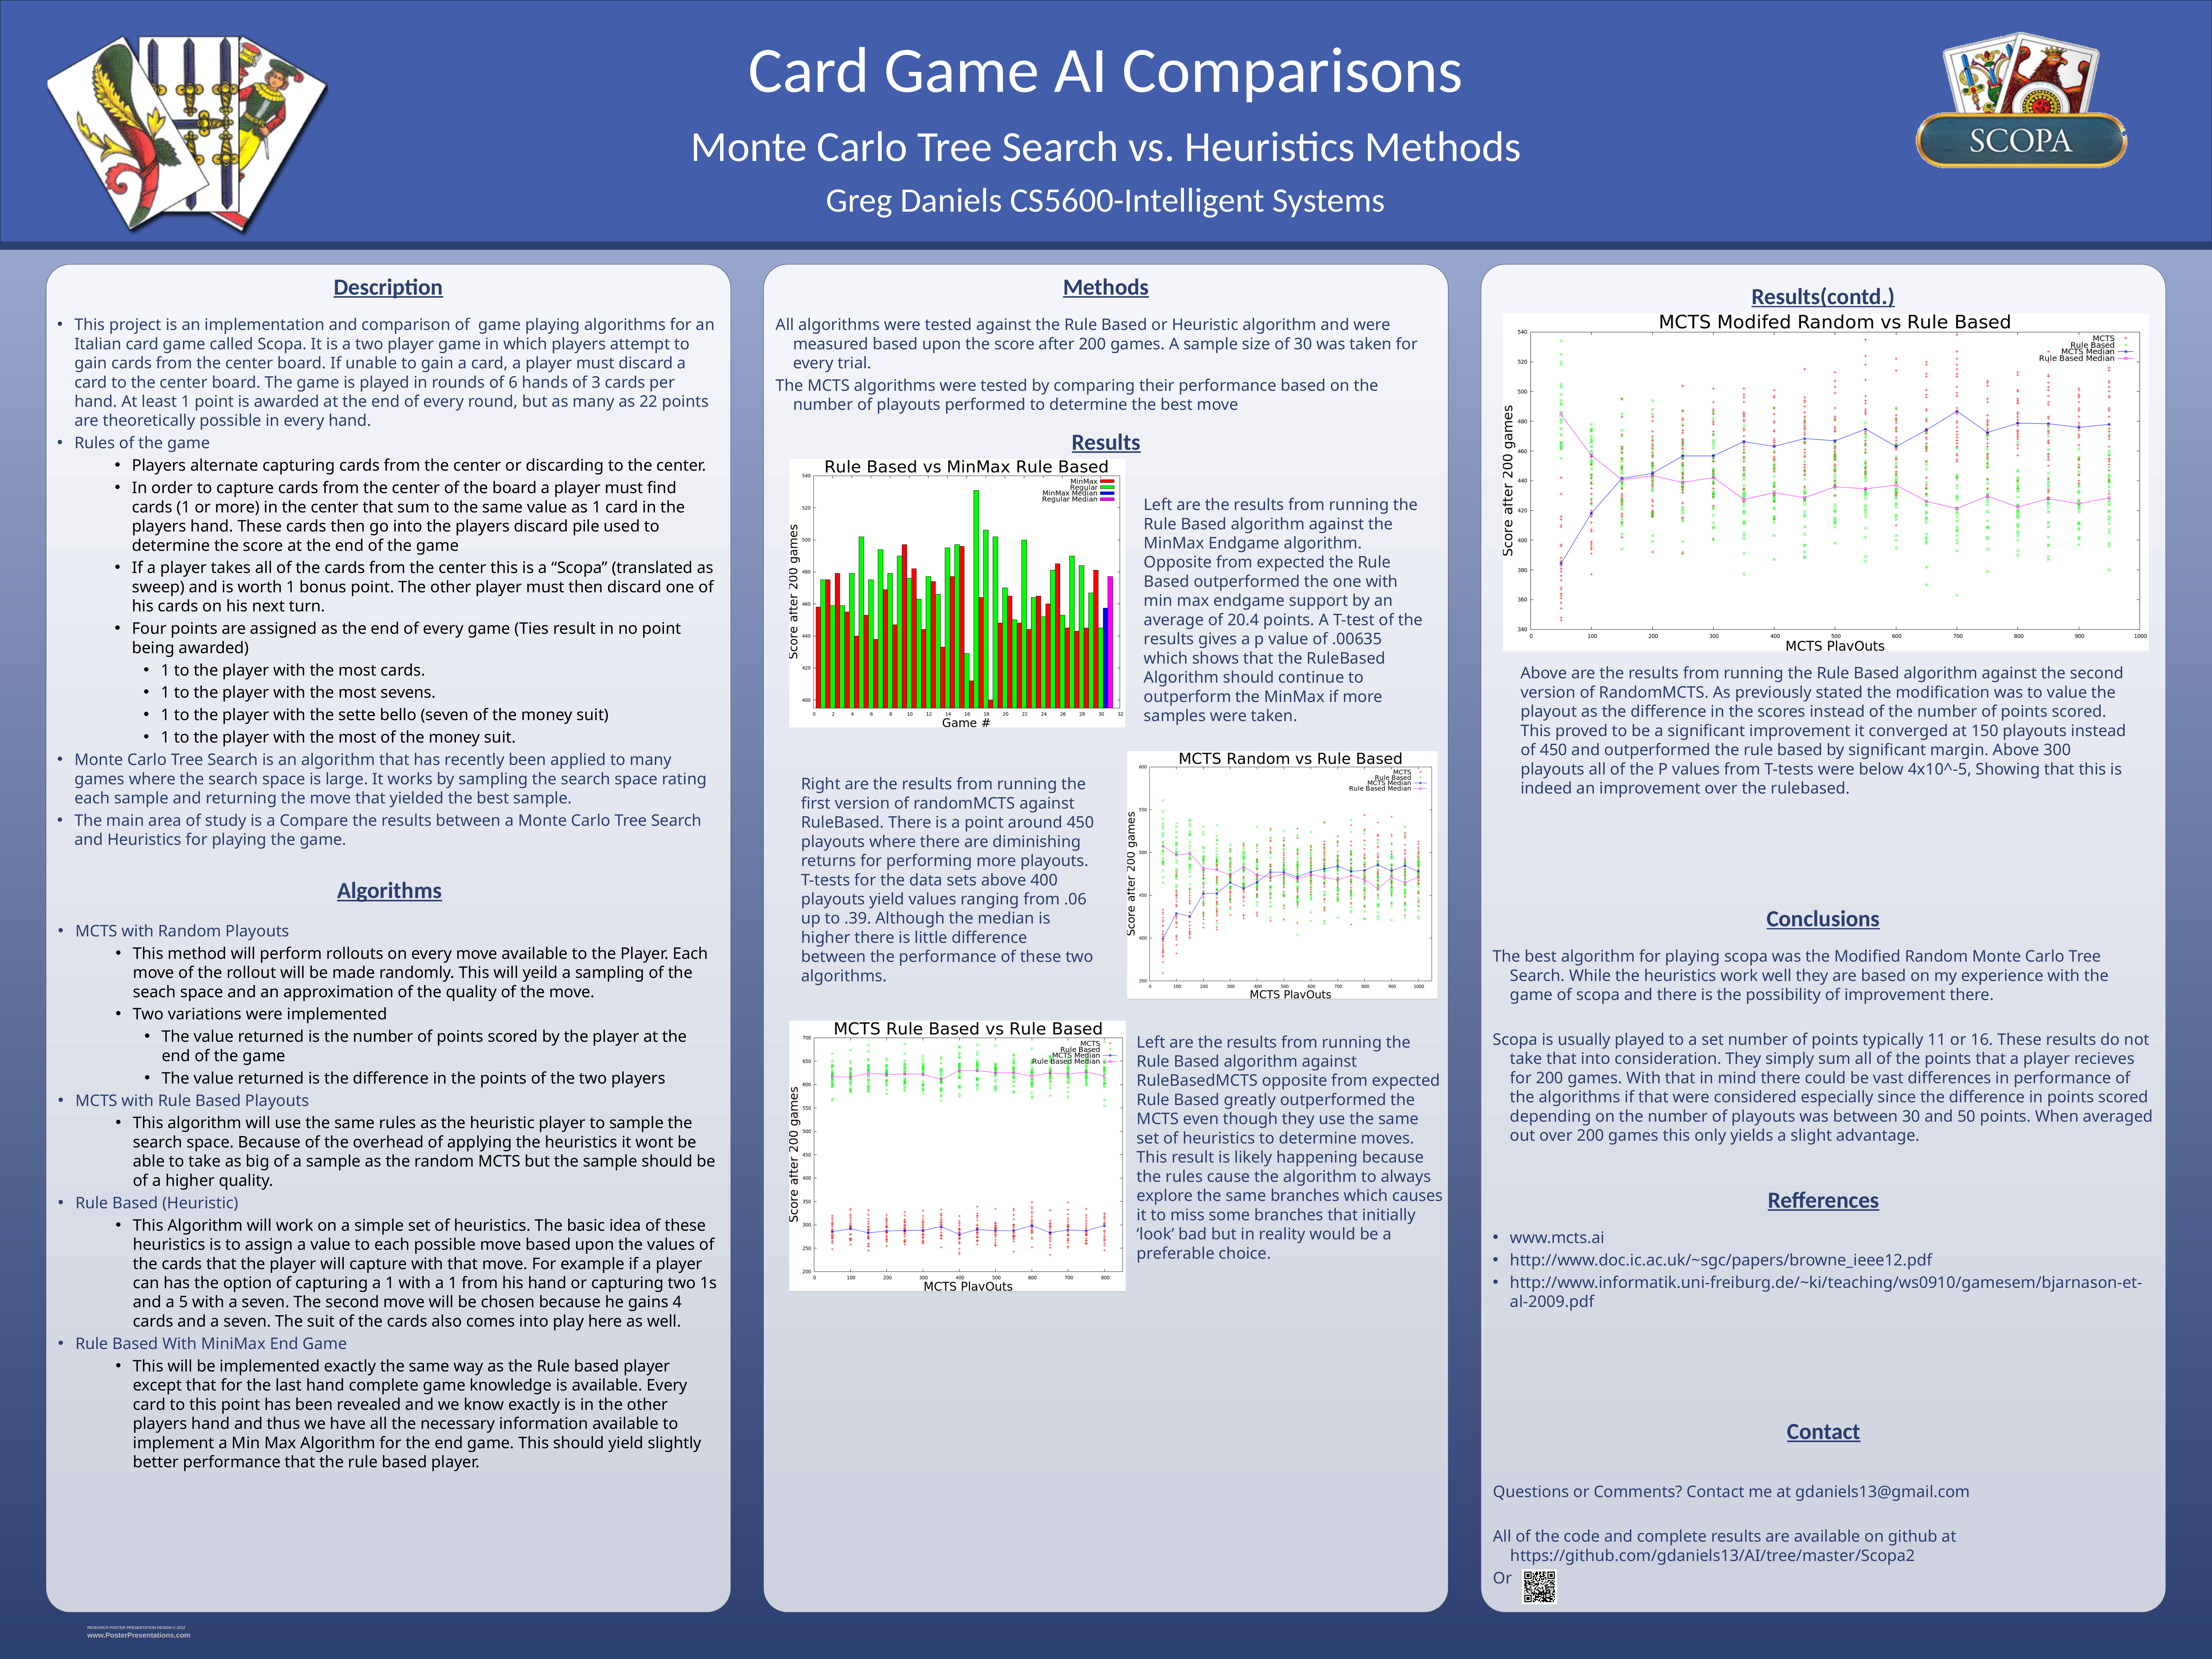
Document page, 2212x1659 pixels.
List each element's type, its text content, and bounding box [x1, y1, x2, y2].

list Questions or Comments? Contact me at gdaniels13@gmail.com All of the code and complete results are available on github at https://github.com/gdaniels13/AI/tree/master/Scopa2 Or [1481, 1469, 2166, 1602]
picture [1127, 751, 1438, 1000]
picture [1522, 1569, 1557, 1604]
list www.mcts.ai http://www.doc.ic.ac.uk/~sgc/papers/browne_ieee12.pdf http://www.informatik.uni-freiburg.de/~ki/teaching/ws0910/gamesem/bjarnason-et-al-2009.pdf [1481, 1215, 2166, 1348]
picture [789, 1021, 1126, 1292]
list Refferences [1481, 1180, 2166, 1215]
list This project is an implementation and comparison of game playing algorithms for an Italian card game called Scopa. It is a two player game in which players attempt to gain cards from the center board. If unable to gain a card, a player must discard a card to the center board. The game is played in rounds of 6 hands of 3 cards per hand. At least 1 point is awarded at the end of every round, but as many as 22 points are theoretically possible in every hand. Rules of the game Players alternate capturing cards from the center or discarding to the center. In order to capture cards from the center of the board a player must find cards (1 or more) in the center that sum to the same value as 1 card in the players hand. These cards then go into the players discard pile used to determine the score at the end of the game If a player takes all of the cards from the center this is a “Scopa” (translated as sweep) and is worth 1 bonus point. The other player must then discard one of his cards on his next turn. Four points are assigned as the end of every game (Ties result in no point being awarded) 1 to the player with the most cards. 1 to the player with the most sevens. 1 to the player with the sette bello (seven of the money suit) 1 to the player with the most of the money suit. Monte Carlo Tree Search is an algorithm that has recently been applied to many games where the search space is large. It works by sampling the search space rating each sample and returning the move that yielded the best sample. The main area of study is a Compare the results between a Monte Carlo Tree Search and Heuristics for playing the game. [45, 302, 731, 873]
list Conclusions [1481, 898, 2166, 934]
list The best algorithm for playing scopa was the Modified Random Monte Carlo Tree Search. While the heuristics work well they are based on my experience with the game of scopa and there is the possibility of improvement there. Scopa is usually played to a set number of points typically 11 or 16. These results do not take that into consideration. They simply sum all of the points that a player recieves for 200 games. With that in mind there could be vast differences in performance of the algorithms if that were considered especially since the difference in points scored depending on the number of playouts was between 30 and 50 points. When averaged out over 200 games this only yields a slight advantage. [1481, 934, 2166, 1159]
list Left are the results from running the Rule Based algorithm against the MinMax Endgame algorithm. Opposite from expected the Rule Based outperformed the one with min max endgame support by an average of 20.4 points. A T-test of the results gives a p value of .00635 which shows that the RuleBased Algorithm should continue to outperform the MinMax if more samples were taken. [1132, 482, 1437, 728]
list All algorithms were tested against the Rule Based or Heuristic algorithm and were measured based upon the score after 200 games. A sample size of 30 was taken for every trial. The MCTS algorithms were tested by comparing their performance based on the number of playouts performed to determine the best move [764, 304, 1448, 427]
picture [1503, 314, 2149, 652]
list Methods [764, 267, 1448, 304]
list Description [46, 267, 731, 304]
list Left are the results from running the Rule Based algorithm against RuleBasedMCTS opposite from expected Rule Based greatly outperformed the MCTS even though they use the same set of heuristics to determine moves. This result is likely happening because the rules cause the algorithm to always explore the same branches which causes it to miss some branches that initially ‘look’ bad but in reality would be a preferable choice. [1125, 1020, 1456, 1257]
list Results(contd.) [1481, 276, 2165, 314]
list Right are the results from running the first version of randomMCTS against RuleBased. There is a point around 450 playouts where there are diminishing returns for performing more playouts. T-tests for the data sets above 400 playouts yield values ranging from .06 up to .39. Although the median is higher there is little difference between the performance of these two algorithms. [789, 762, 1106, 979]
list Greg Daniels CS5600-Intelligent Systems [330, 174, 1918, 222]
list Monte Carlo Tree Search vs. Heuristics Methods [330, 115, 1882, 174]
picture [47, 33, 328, 241]
list Results [764, 427, 1448, 459]
list Algorithms [47, 870, 732, 908]
list Contact [1481, 1411, 2166, 1449]
list MCTS with Random Playouts This method will perform rollouts on every move available to the Player. Each move of the rollout will be made randomly. This will yeild a sampling of the seach space and an approximation of the quality of the move. Two variations were implemented The value returned is the number of points scored by the player at the end of the game The value returned is the difference in the points of the two players MCTS with Rule Based Playouts This algorithm will use the same rules as the heuristic player to sample the search space. Because of the overhead of applying the heuristics it wont be able to take as big of a sample as the random MCTS but the sample should be of a higher quality. Rule Based (Heuristic) This Algorithm will work on a simple set of heuristics. The basic idea of these heuristics is to assign a value to each possible move based upon the values of the cards that the player will capture with that move. For example if a player can has the option of capturing a 1 with a 1 from his hand or capturing two 1s and a 5 with a seven. The second move will be chosen because he gains 4 cards and a seven. The suit of the cards also comes into play here as well. Rule Based With MiniMax End Game This will be implemented exactly the same way as the Rule based player except that for the last hand complete game knowledge is available. Every card to this point has been revealed and we know exactly is in the other players hand and thus we have all the necessary information available to implement a Min Max Algorithm for the end game. This should yield slightly better performance that the rule based player. [46, 909, 732, 1495]
list Card Game AI Comparisons [294, 24, 1883, 115]
picture [1884, 24, 2166, 185]
picture [789, 459, 1125, 728]
list Above are the results from running the Rule Based algorithm against the second version of RandomMCTS. As previously stated the modification was to value the playout as the difference in the scores instead of the number of points scored. This proved to be a significant improvement it converged at 150 playouts instead of 450 and outperformed the rule based by significant margin. Above 300 playouts all of the P values from T-tests were below 4x10^-5, Showing that this is indeed an improvement over the rulebased. [1509, 654, 2149, 830]
